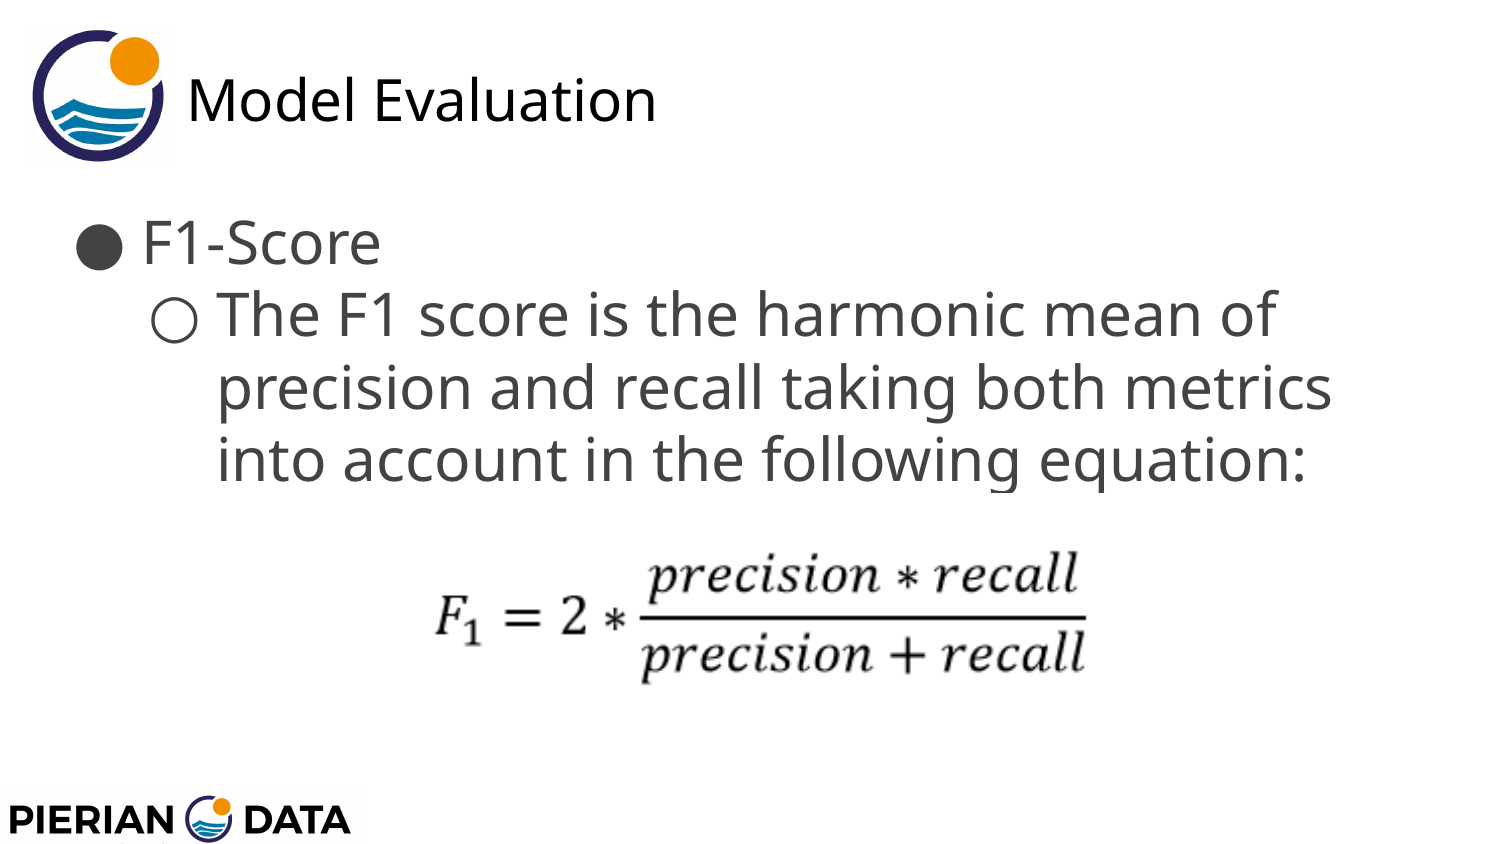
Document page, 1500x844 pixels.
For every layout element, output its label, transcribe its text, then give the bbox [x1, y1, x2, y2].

list F1-Score The F1 score is the harmonic mean of precision and recall taking both metrics into account in the following equation: [51, 189, 1476, 750]
picture [383, 493, 1143, 750]
picture [0, 787, 368, 844]
picture [24, 24, 172, 167]
title Model Evaluation [176, 48, 1449, 143]
